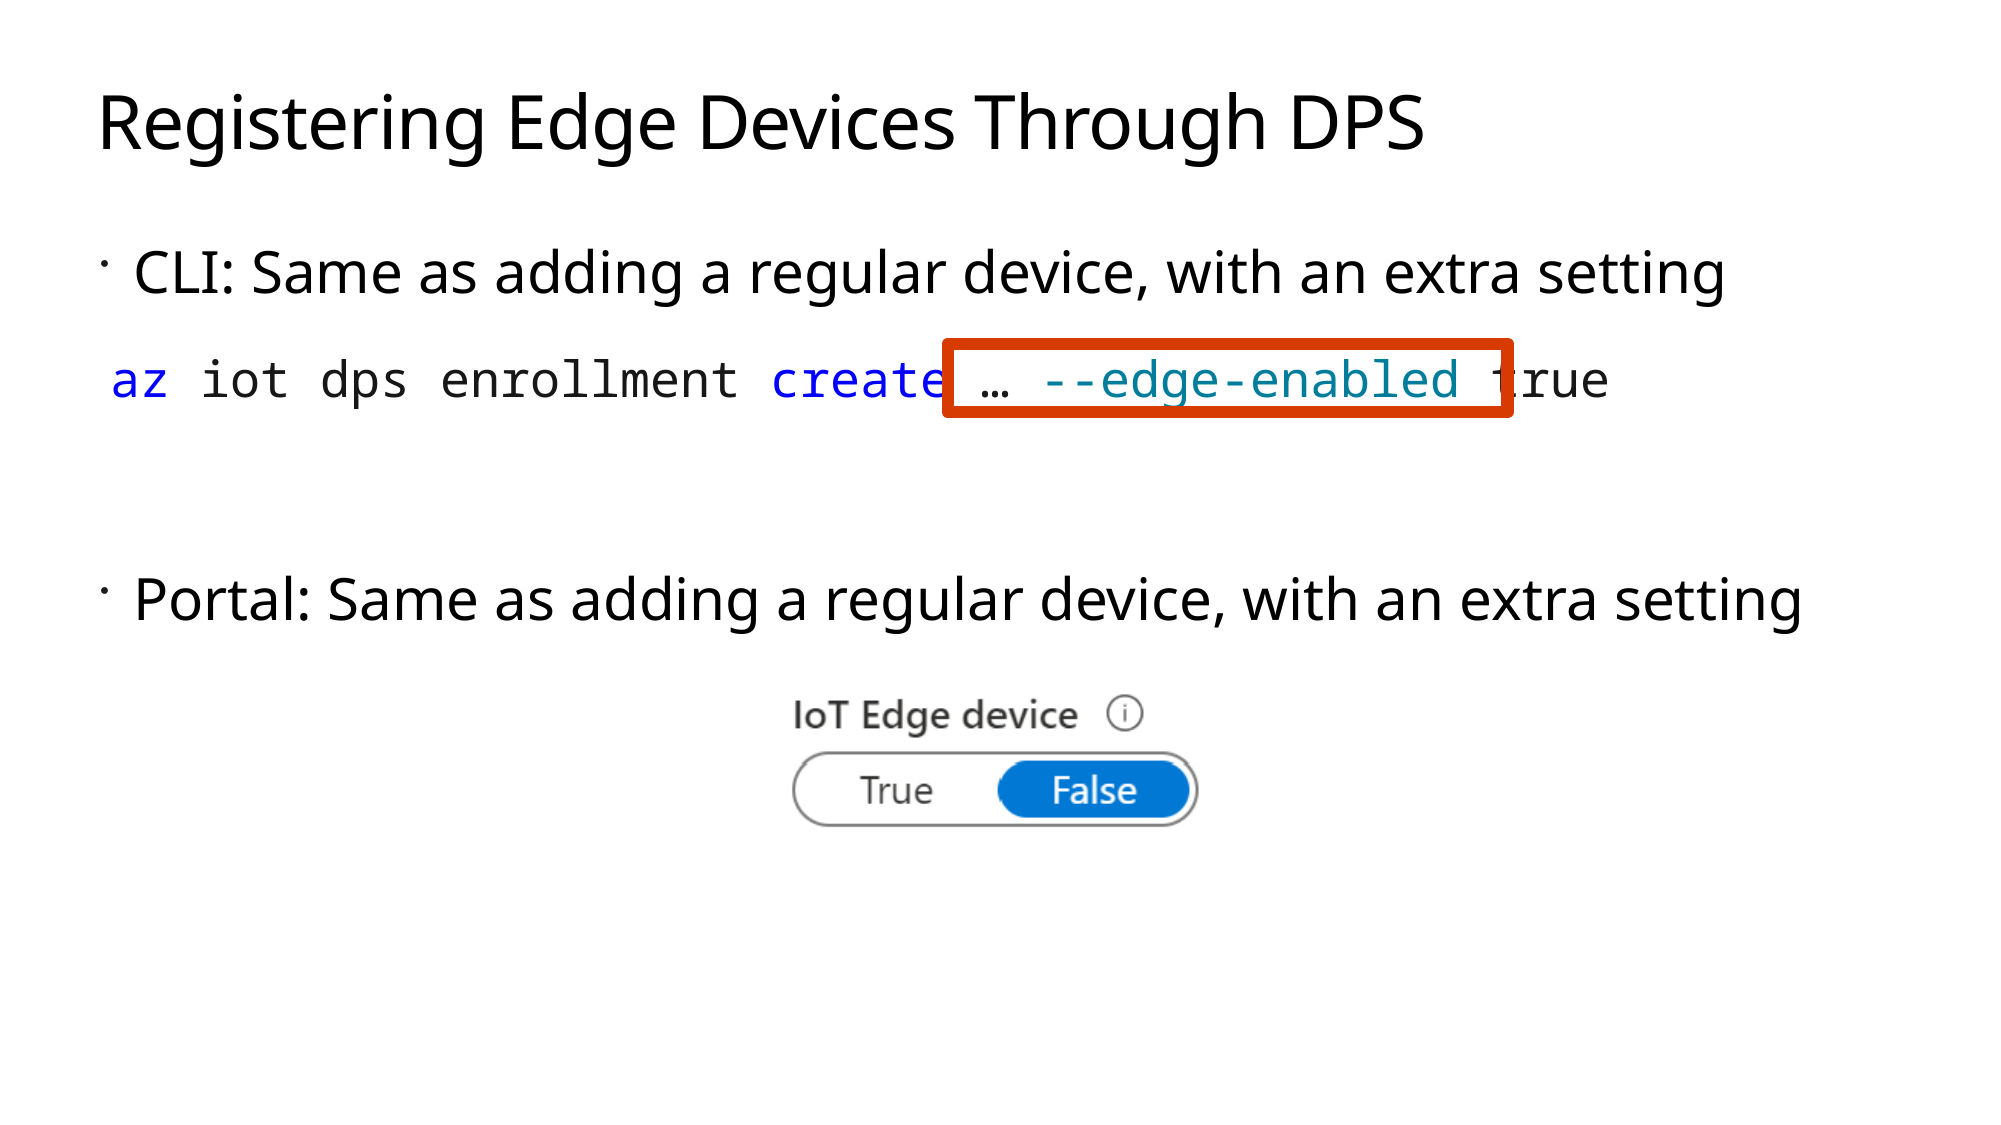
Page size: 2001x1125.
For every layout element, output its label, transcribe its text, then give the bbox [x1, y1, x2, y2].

title Registering Edge Devices Through DPS [96, 75, 1904, 166]
picture [748, 667, 1251, 861]
list CLI: Same as adding a regular device, with an extra setting Portal: Same as adding a regular device, with an extra setting [95, 235, 1904, 340]
text_box [947, 343, 1508, 412]
list CLI: Same as adding a regular device, with an extra setting Portal: Same as adding a regular device, with an extra setting [95, 415, 1904, 646]
text_box az iot dps enrollment create … --edge-enabled true [95, 340, 1904, 415]
